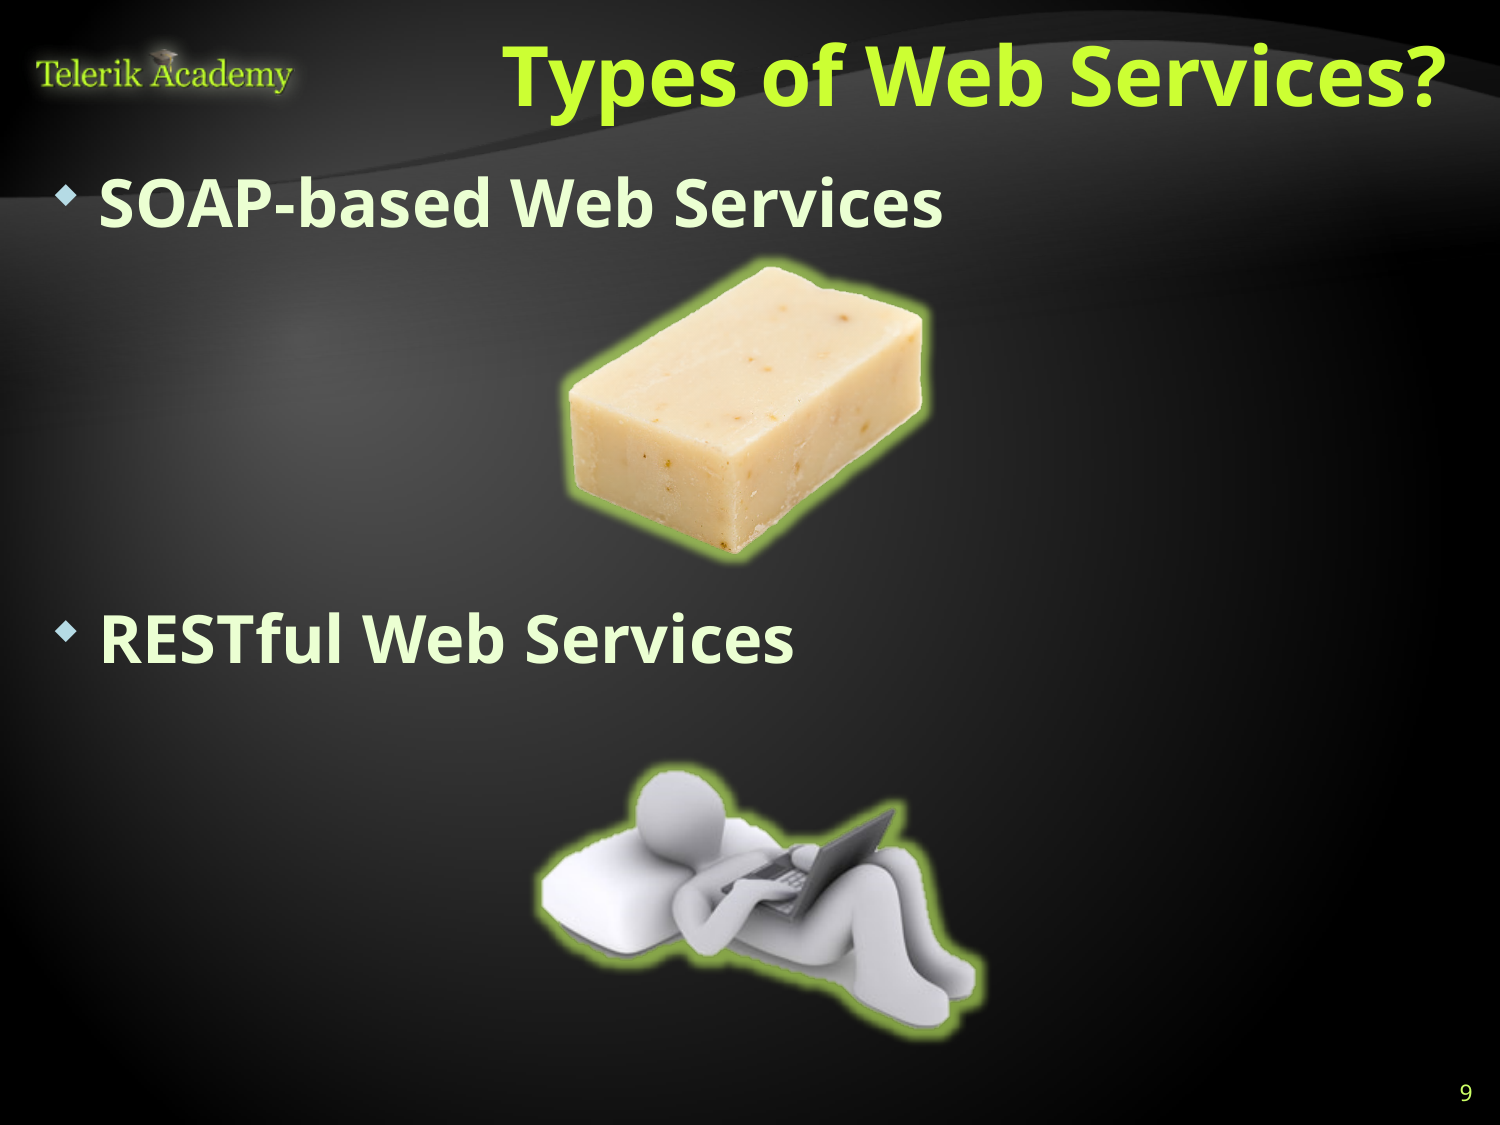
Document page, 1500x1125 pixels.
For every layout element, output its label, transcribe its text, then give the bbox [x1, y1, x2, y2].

picture [0, 0, 1500, 1125]
list SOAP-based Web Services RESTful Web Services [37, 149, 1463, 1100]
title Types of Web Services? [300, 12, 1463, 149]
slide_number 9 [1412, 1074, 1488, 1113]
